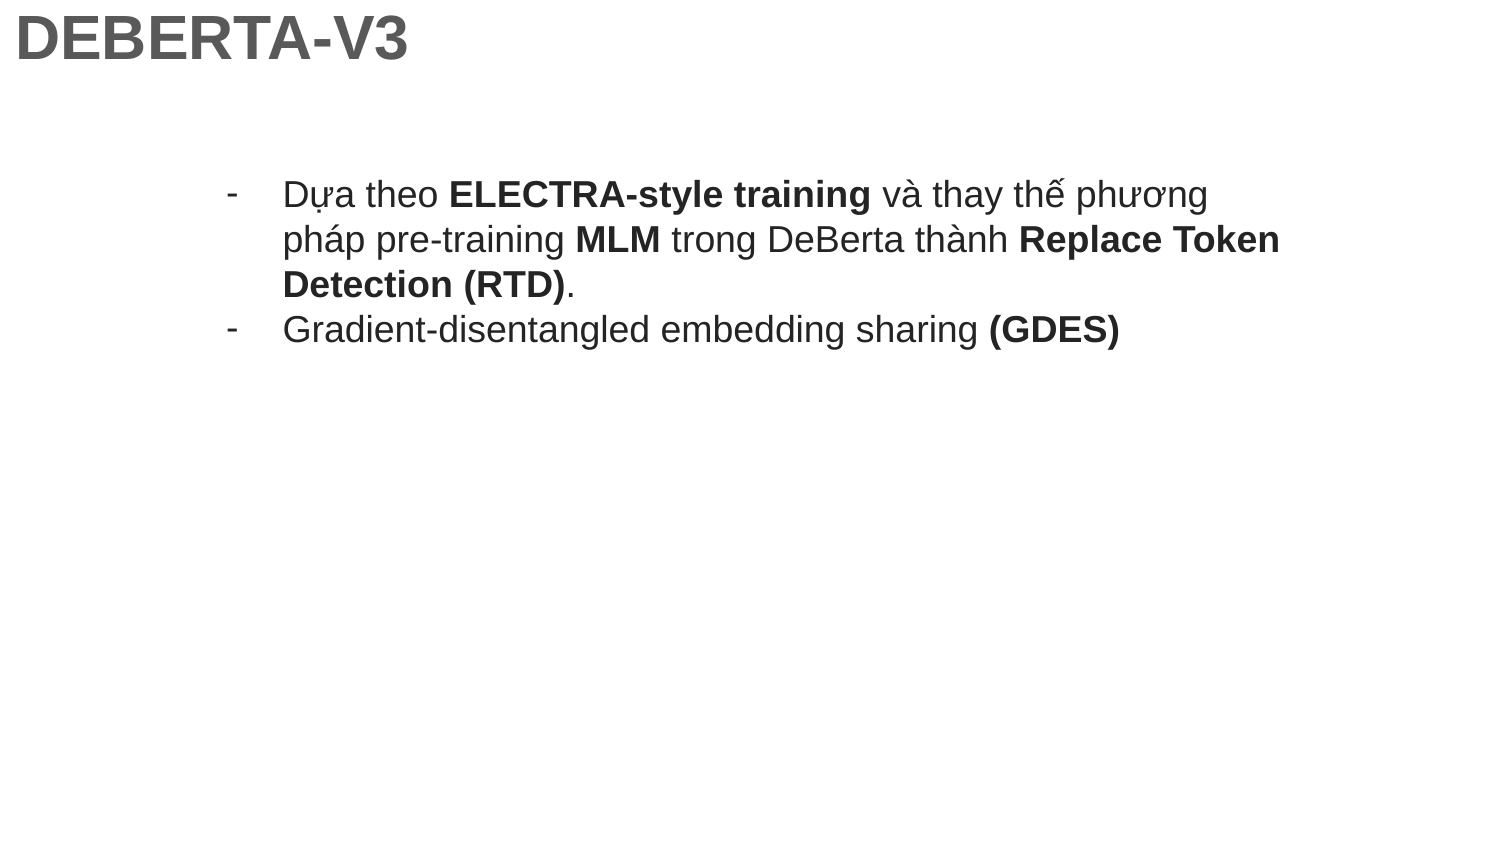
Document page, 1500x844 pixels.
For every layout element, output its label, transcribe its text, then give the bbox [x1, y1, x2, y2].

text_box Dựa theo ELECTRA-style training và thay thế phương pháp pre-training MLM trong DeBerta thành Replace Token Detection (RTD). Gradient-disentangled embedding sharing (GDES) [192, 155, 1308, 366]
text_box DEBERTA-V3 [0, 0, 1344, 88]
